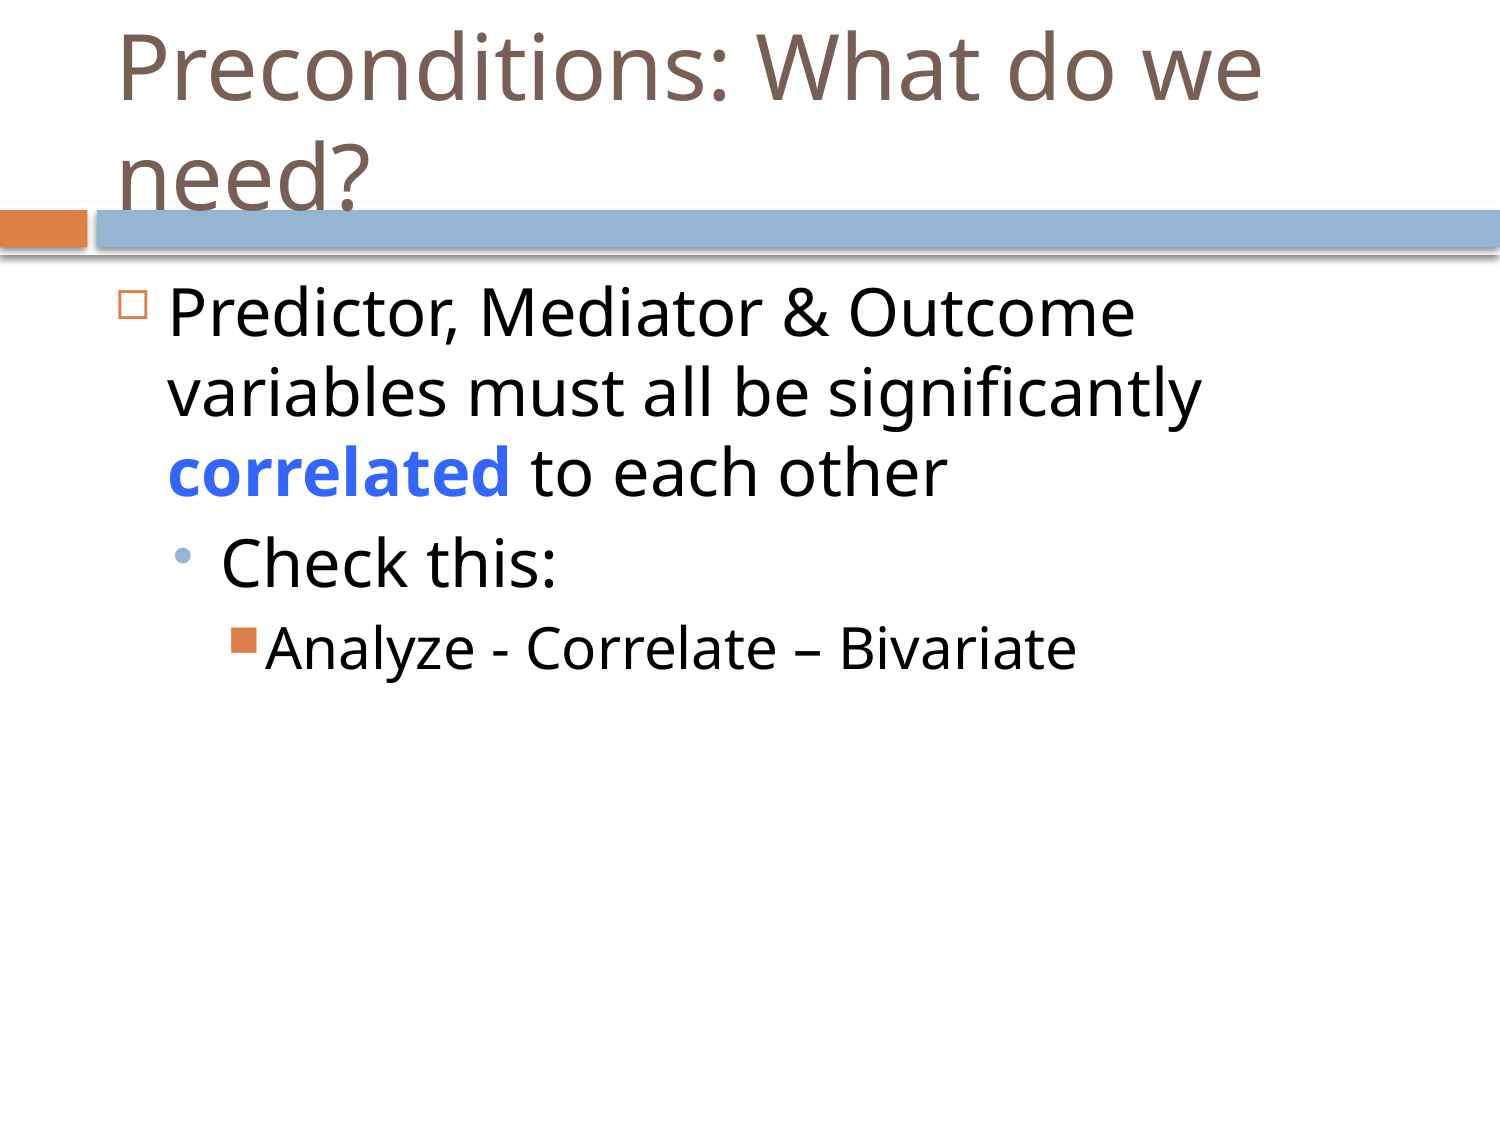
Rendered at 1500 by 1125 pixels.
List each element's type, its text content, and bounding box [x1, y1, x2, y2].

title Preconditions: What do we need? [100, 37, 1438, 200]
list Predictor, Mediator & Outcome variables must all be significantly correlated to each other Check this: Analyze - Correlate – Bivariate [100, 262, 1438, 1000]
